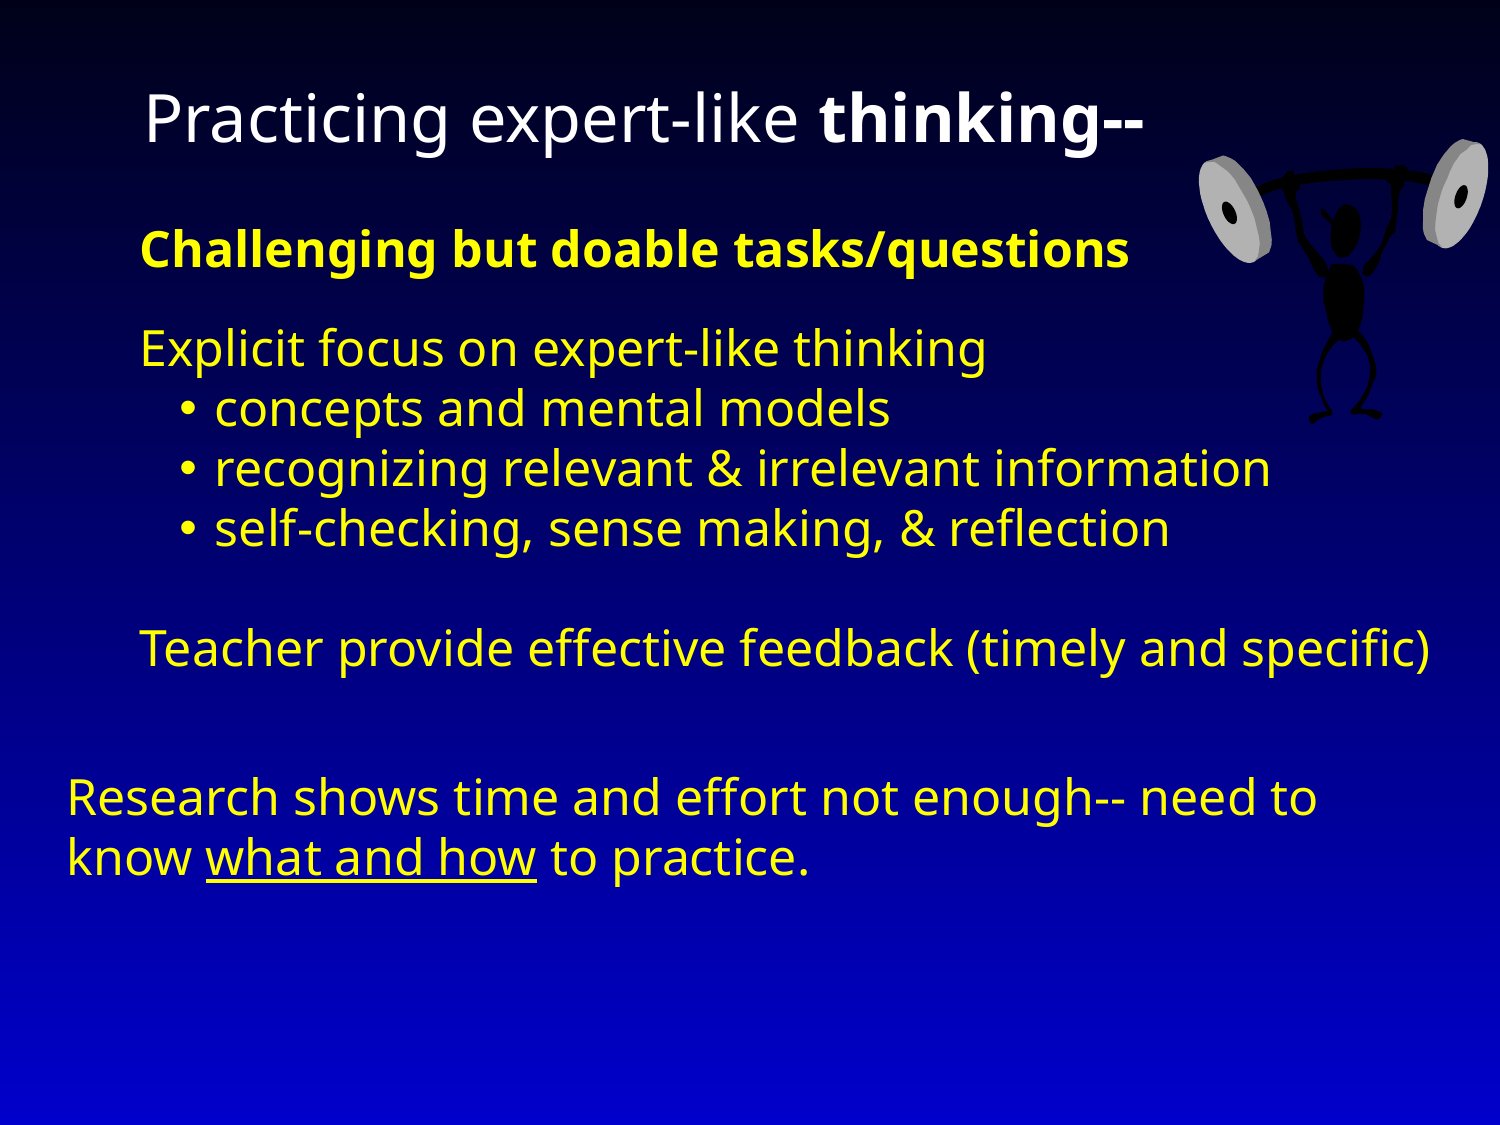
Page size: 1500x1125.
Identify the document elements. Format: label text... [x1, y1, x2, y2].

text_box Challenging but doable tasks/questions Explicit focus on expert-like thinking concepts and mental models recognizing relevant & irrelevant information self-checking, sense making, & reflection Teacher provide effective feedback (timely and specific) [125, 209, 1447, 757]
text_box Research shows time and effort not enough-- need to know what and how to practice. [51, 757, 1464, 953]
picture [1185, 134, 1500, 425]
text_box Practicing expert-like thinking-- [128, 68, 1500, 209]
